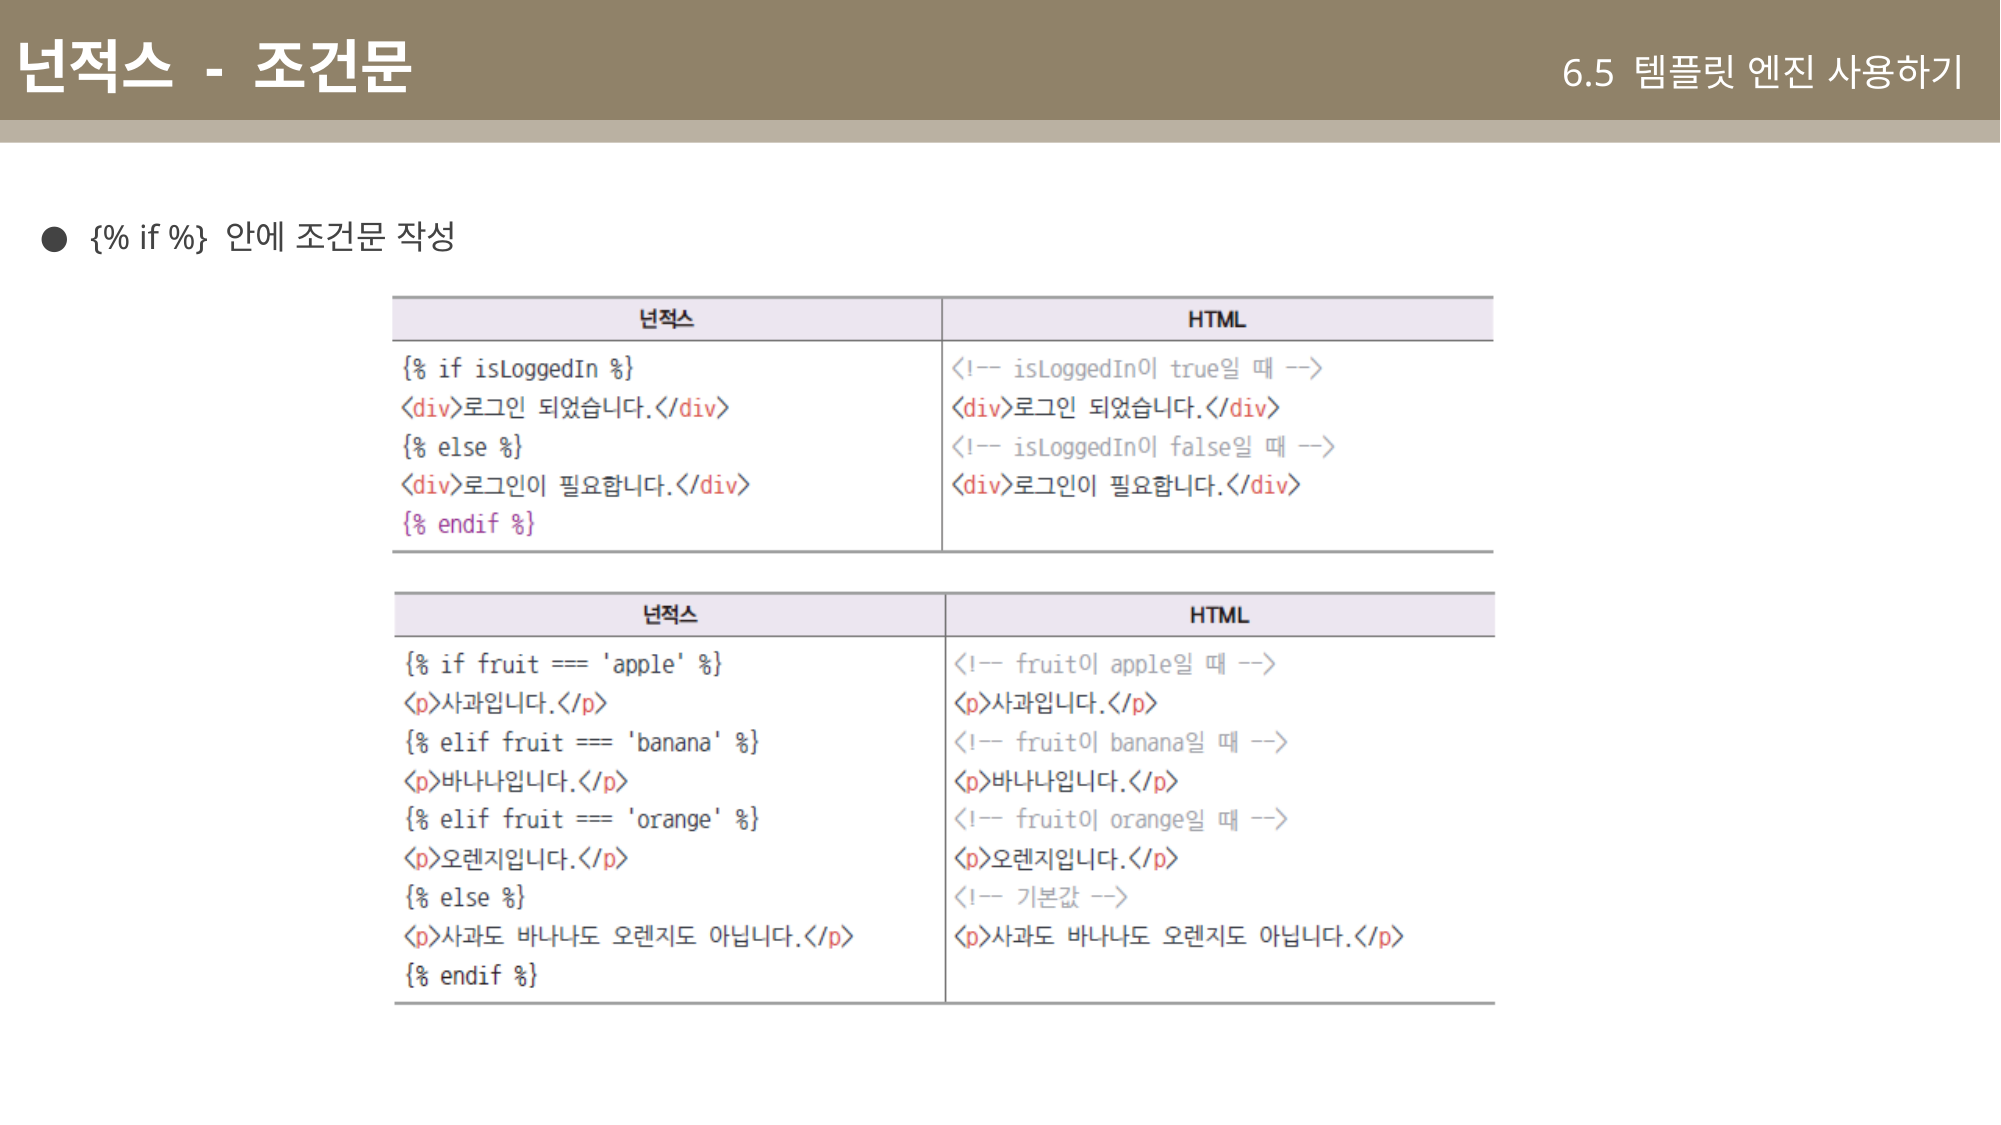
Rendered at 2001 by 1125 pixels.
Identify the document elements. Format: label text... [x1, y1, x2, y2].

title 넌적스 - 조건문 [0, 15, 1864, 141]
list {% if %} 안에 조건문 작성 [0, 194, 1349, 1084]
text_box 6.5 템플릿 엔진 사용하기 [1547, 37, 2000, 85]
picture [391, 282, 1500, 563]
picture [386, 581, 1500, 1013]
